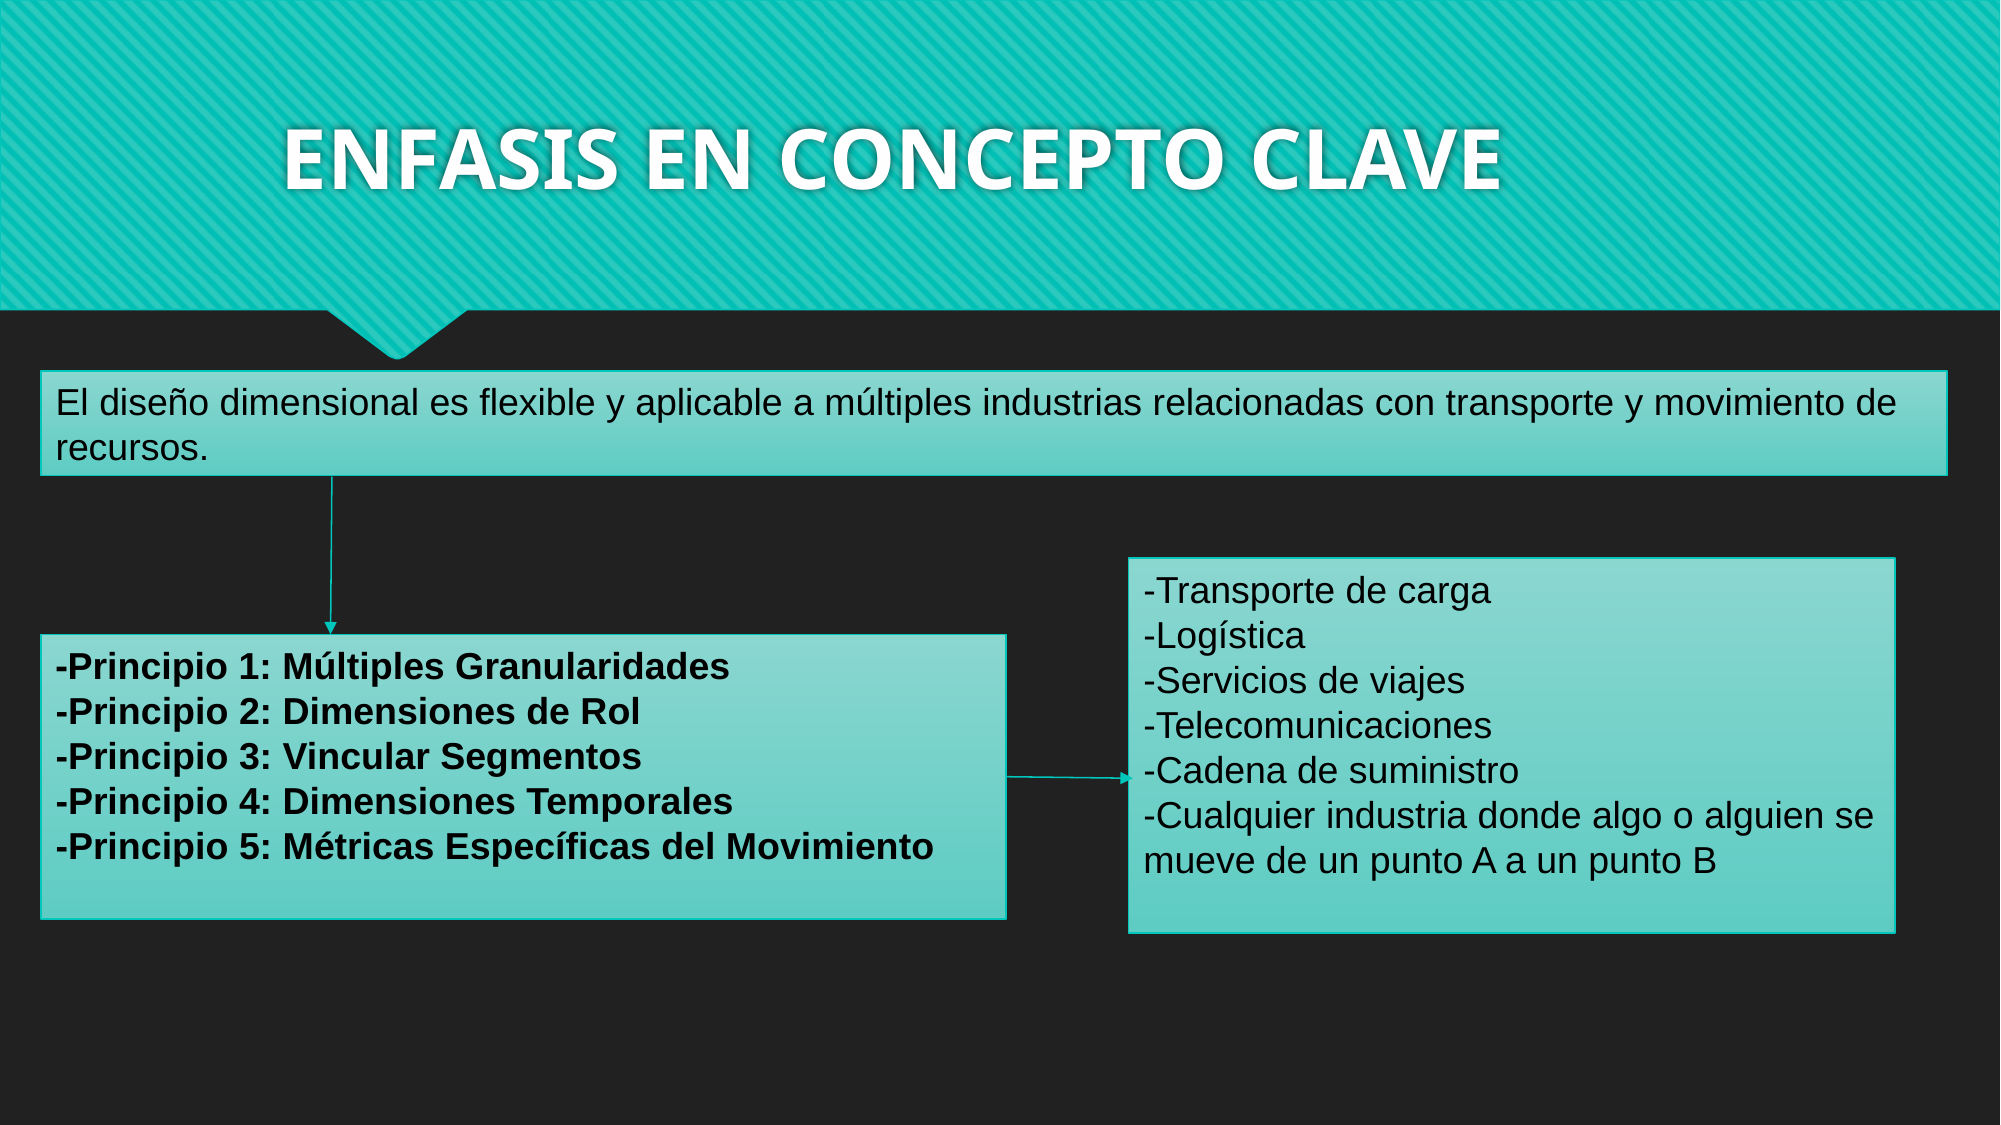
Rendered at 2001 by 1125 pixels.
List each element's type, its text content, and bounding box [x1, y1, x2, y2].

text_box -Principio 1: Múltiples Granularidades -Principio 2: Dimensiones de Rol -Principio 3: Vincular Segmentos -Principio 4: Dimensiones Temporales -Principio 5: Métricas Específicas del Movimiento [40, 634, 1007, 920]
text_box El diseño dimensional es flexible y aplicable a múltiples industrias relacionadas con transporte y movimiento de recursos. [40, 370, 1948, 476]
text_box -Transporte de carga -Logística -Servicios de viajes -Telecomunicaciones -Cadena de suministro -Cualquier industria donde algo o alguien se mueve de un punto A a un punto B [1128, 557, 1896, 934]
title ENFASIS EN CONCEPTO CLAVE [265, 54, 2000, 214]
